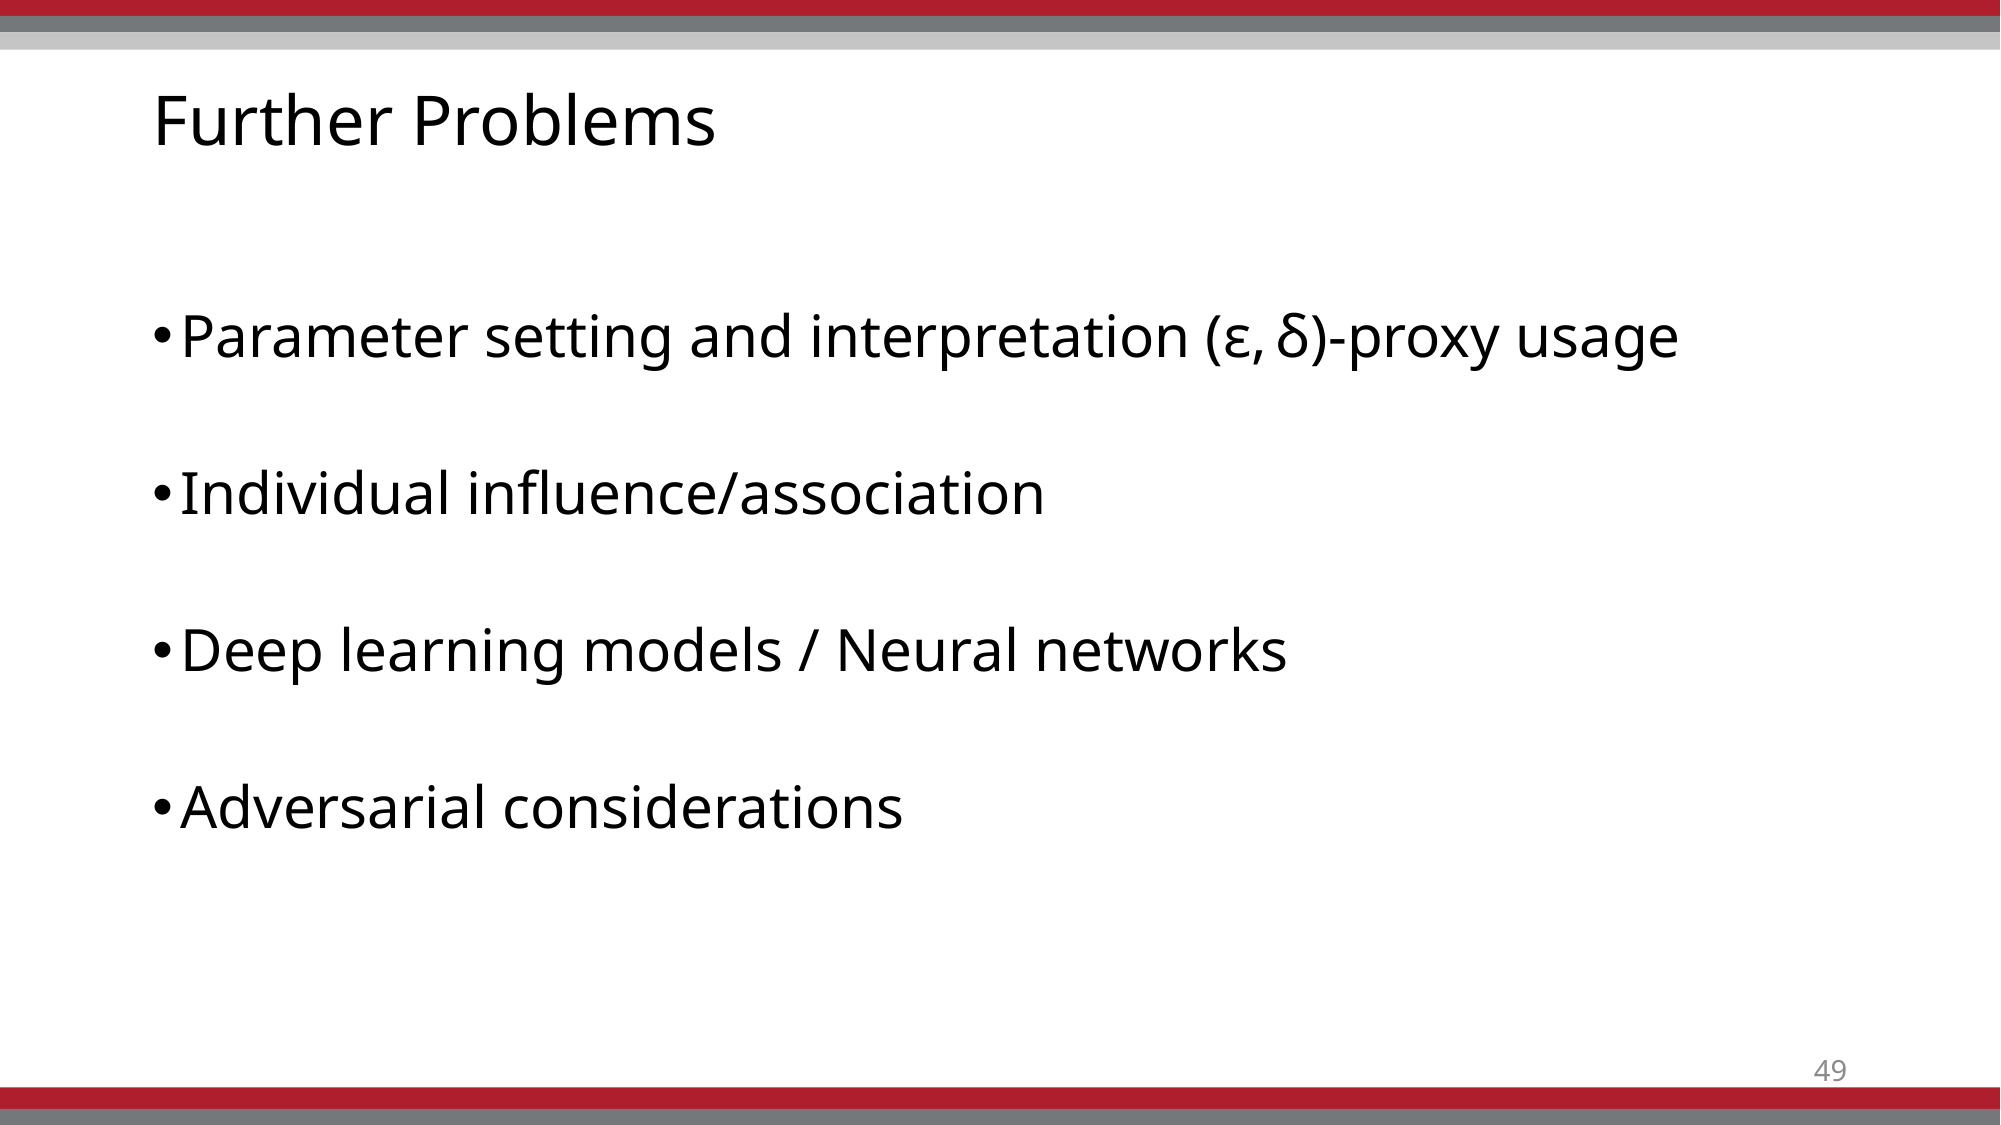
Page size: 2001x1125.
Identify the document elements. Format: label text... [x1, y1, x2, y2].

slide_number 49 [1412, 1042, 1863, 1103]
title Further Problems [137, 14, 1863, 233]
list Parameter setting and interpretation (ε, δ)-proxy usage Individual influence/association Deep learning models / Neural networks Adversarial considerations [137, 299, 1717, 1014]
